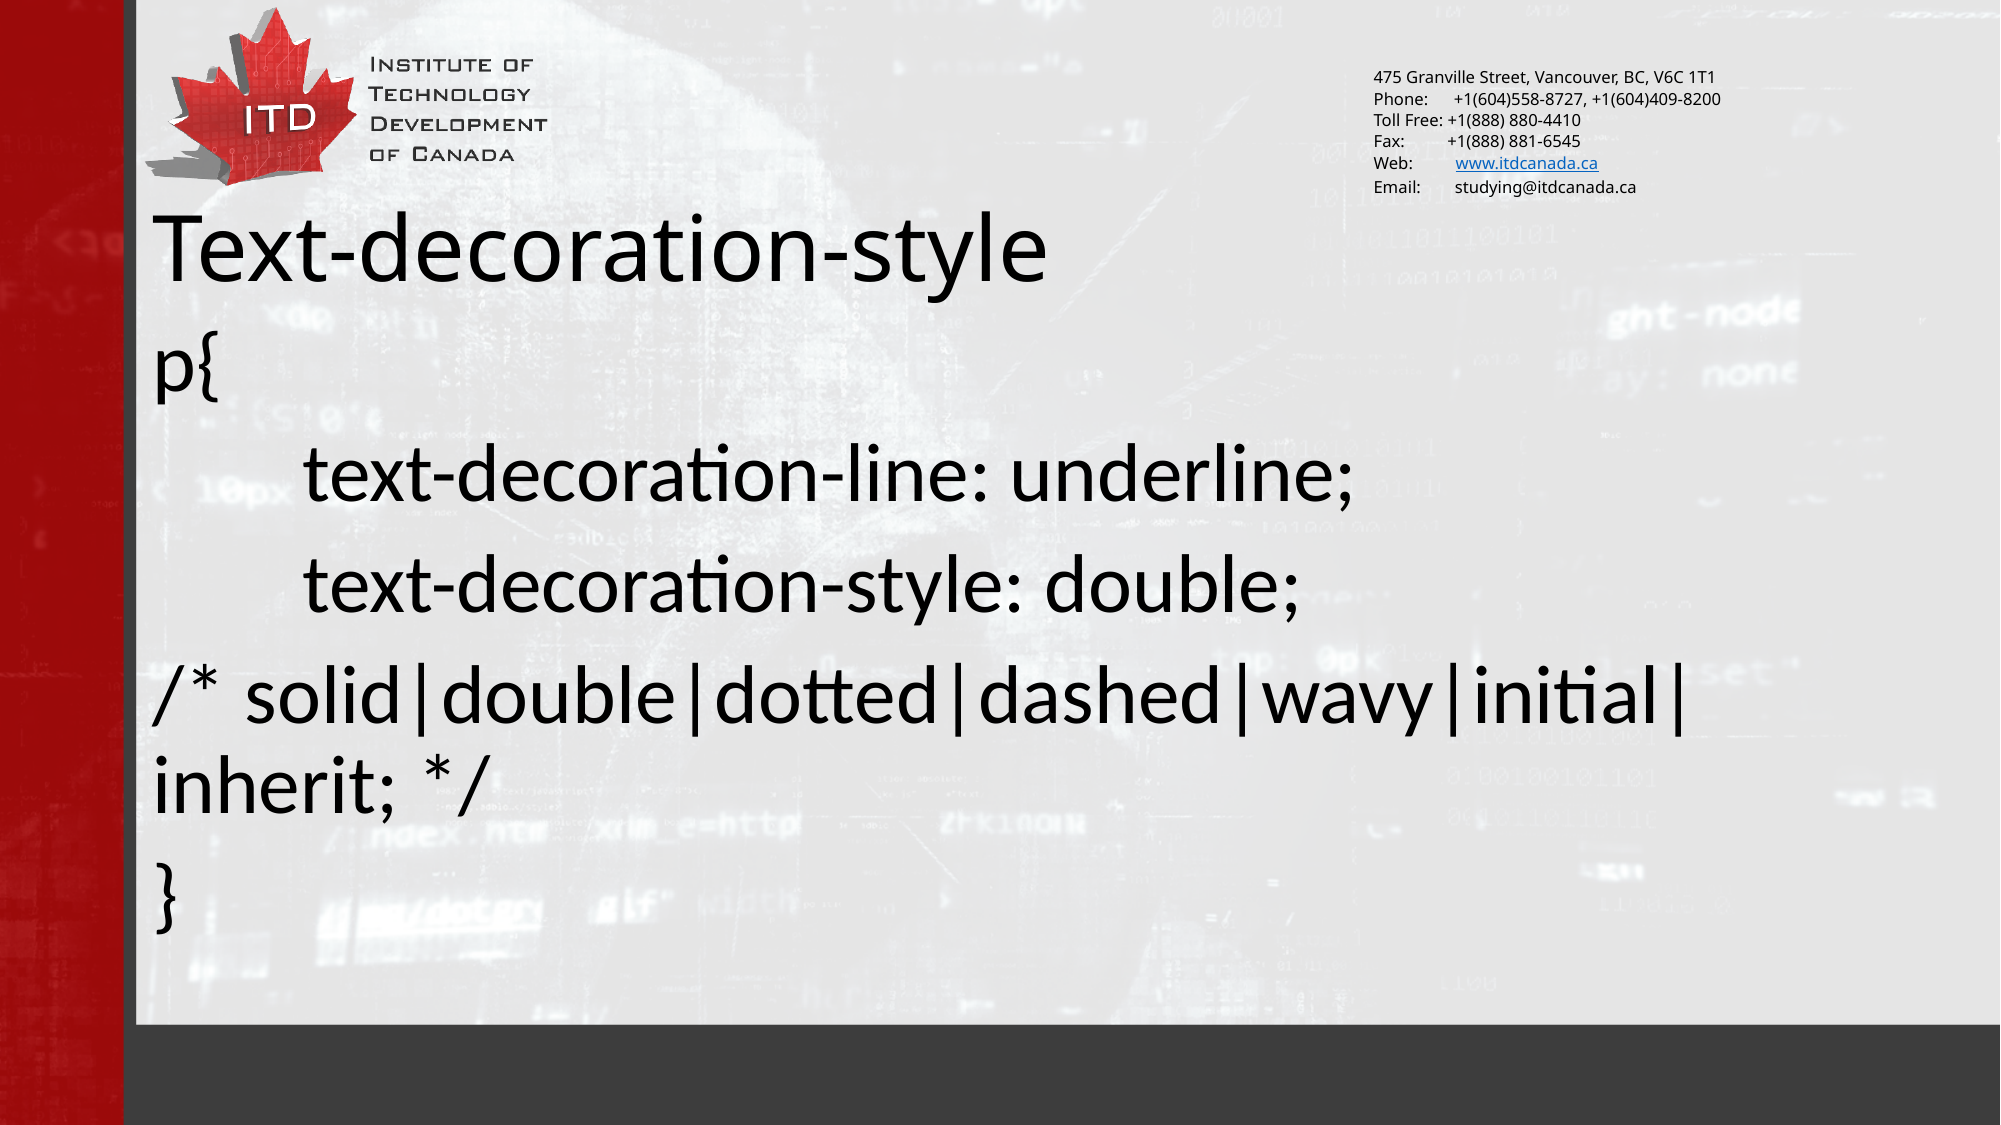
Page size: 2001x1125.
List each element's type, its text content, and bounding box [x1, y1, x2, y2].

picture [0, 0, 2000, 1125]
list p{ text-decoration-line: underline; text-decoration-style: double; /* solid|double|dotted|dashed|wavy|initial|inherit; */ } [137, 311, 1863, 1026]
title Text-decoration-style [137, 195, 1863, 311]
